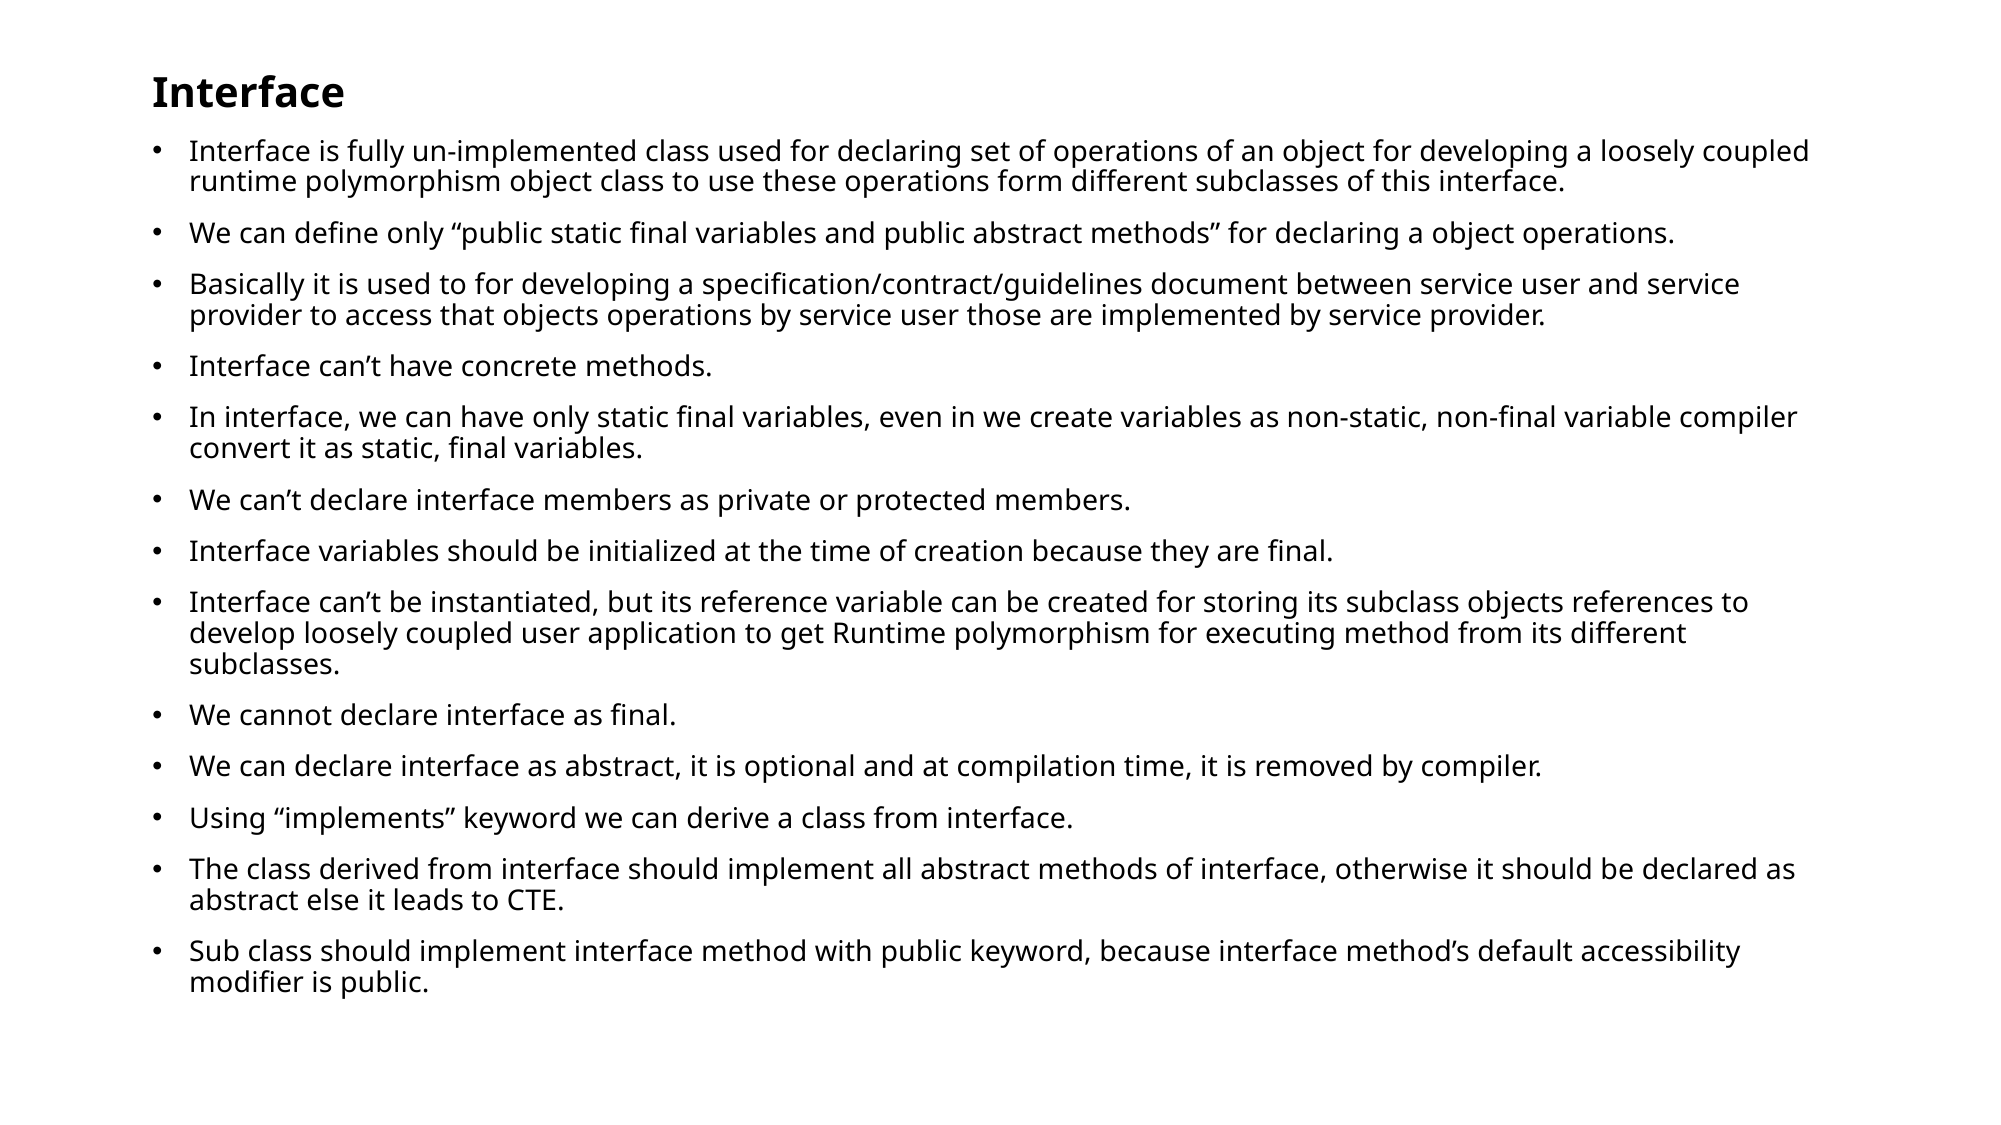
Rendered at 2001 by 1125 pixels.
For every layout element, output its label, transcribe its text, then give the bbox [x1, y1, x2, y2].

title Interface [137, 59, 1863, 128]
list Interface is fully un-implemented class used for declaring set of operations of an object for developing a loosely coupled runtime polymorphism object class to use these operations form different subclasses of this interface. We can define only “public static final variables and public abstract methods” for declaring a object operations. Basically it is used to for developing a specification/contract/guidelines document between service user and service provider to access that objects operations by service user those are implemented by service provider. Interface can’t have concrete methods. In interface, we can have only static final variables, even in we create variables as non-static, non-final variable compiler convert it as static, final variables. We can’t declare interface members as private or protected members. Interface variables should be initialized at the time of creation because they are final. Interface can’t be instantiated, but its reference variable can be created for storing its subclass objects references to develop loosely coupled user application to get Runtime polymorphism for executing method from its different subclasses. We cannot declare interface as final. We can declare interface as abstract, it is optional and at compilation time, it is removed by compiler. Using “implements” keyword we can derive a class from interface. The class derived from interface should implement all abstract methods of interface, otherwise it should be declared as abstract else it leads to CTE. Sub class should implement interface method with public keyword, because interface method’s default accessibility modifier is public. [137, 128, 1863, 1014]
